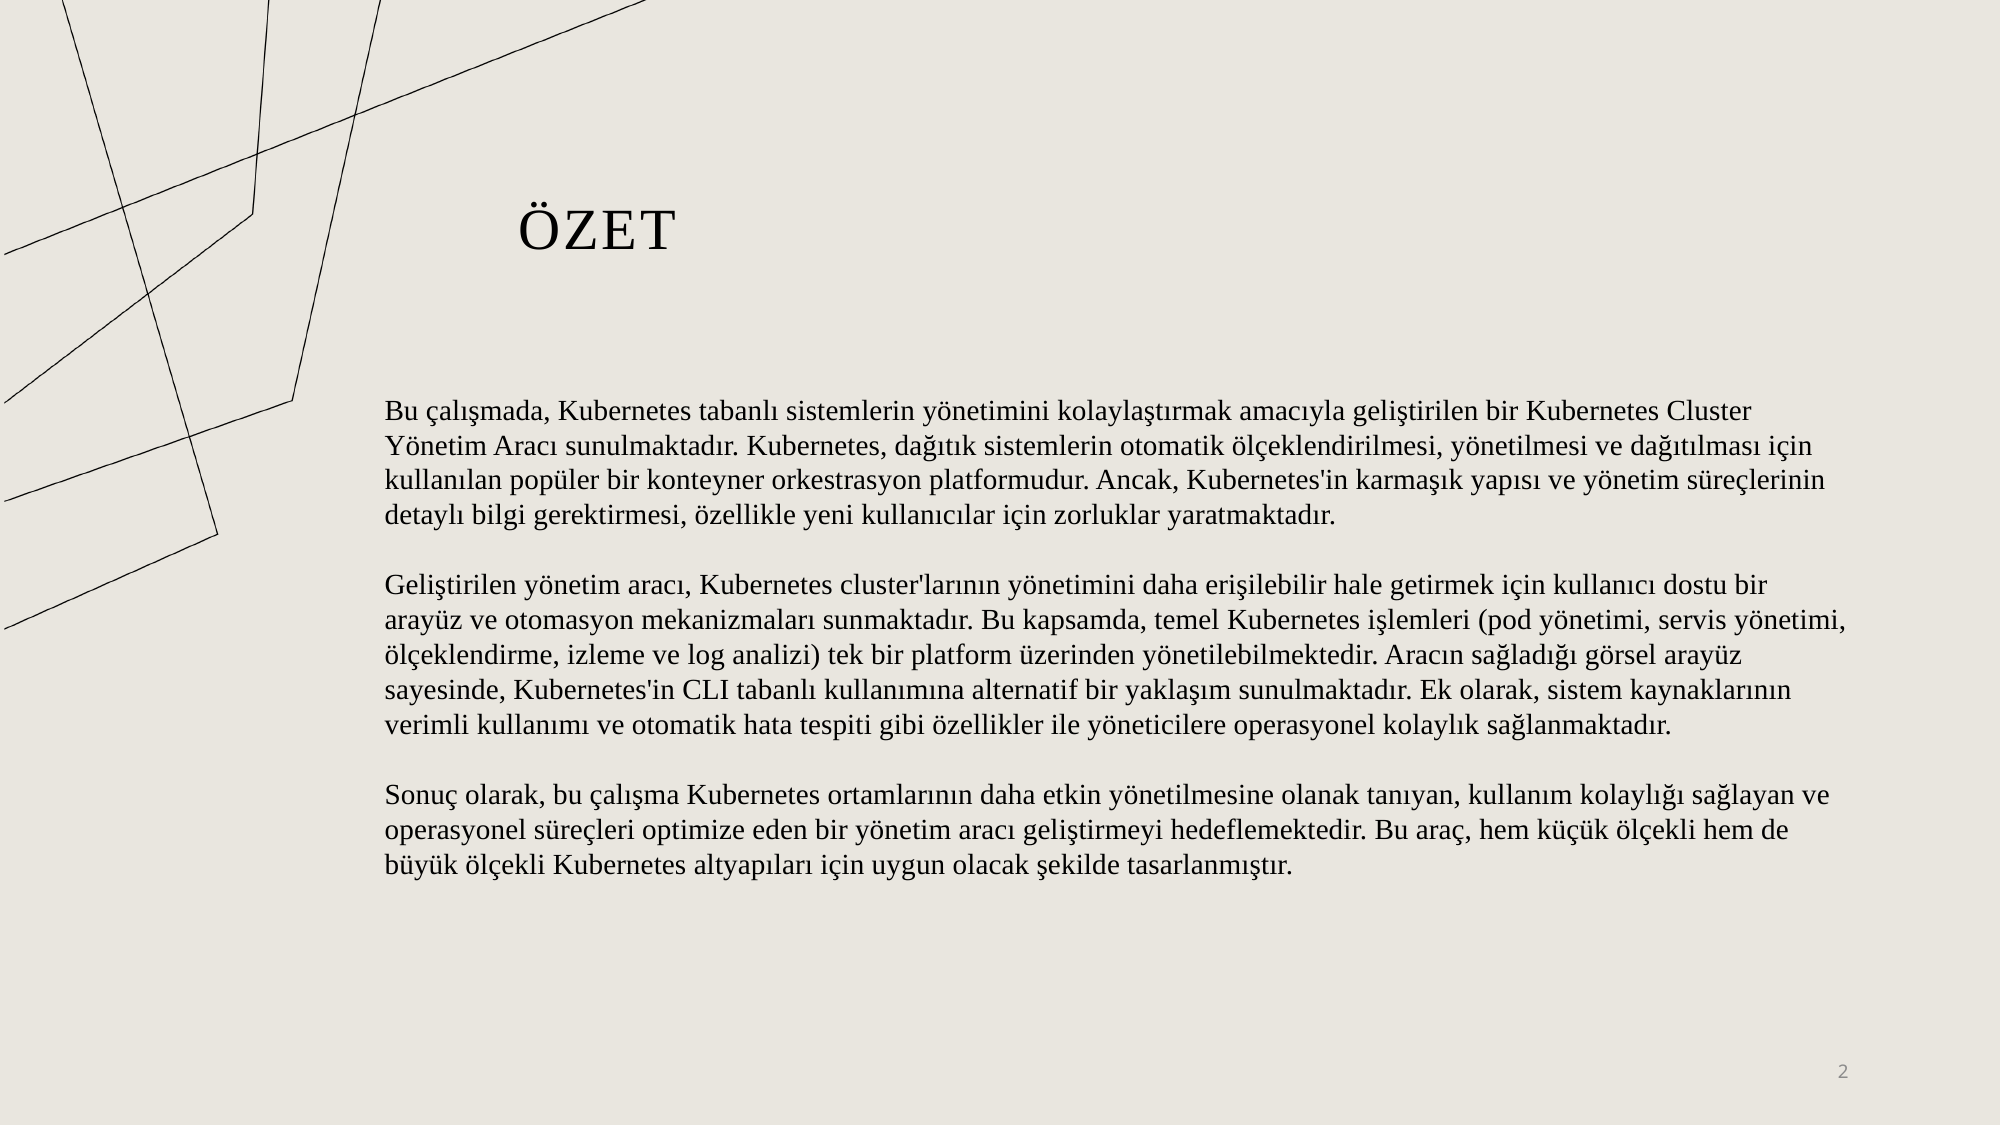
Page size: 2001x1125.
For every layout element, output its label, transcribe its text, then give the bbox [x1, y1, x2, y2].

picture [4, 0, 676, 642]
text_box Bu çalışmada, Kubernetes tabanlı sistemlerin yönetimini kolaylaştırmak amacıyla geliştirilen bir Kubernetes Cluster Yönetim Aracı sunulmaktadır. Kubernetes, dağıtık sistemlerin otomatik ölçeklendirilmesi, yönetilmesi ve dağıtılması için kullanılan popüler bir konteyner orkestrasyon platformudur. Ancak, Kubernetes'in karmaşık yapısı ve yönetim süreçlerinin detaylı bilgi gerektirmesi, özellikle yeni kullanıcılar için zorluklar yaratmaktadır. Geliştirilen yönetim aracı, Kubernetes cluster'larının yönetimini daha erişilebilir hale getirmek için kullanıcı dostu bir arayüz ve otomasyon mekanizmaları sunmaktadır. Bu kapsamda, temel Kubernetes işlemleri (pod yönetimi, servis yönetimi, ölçeklendirme, izleme ve log analizi) tek bir platform üzerinden yönetilebilmektedir. Aracın sağladığı görsel arayüz sayesinde, Kubernetes'in CLI tabanlı kullanımına alternatif bir yaklaşım sunulmaktadır. Ek olarak, sistem kaynaklarının verimli kullanımı ve otomatik hata tespiti gibi özellikler ile yöneticilere operasyonel kolaylık sağlanmaktadır. Sonuç olarak, bu çalışma Kubernetes ortamlarının daha etkin yönetilmesine olanak tanıyan, kullanım kolaylığı sağlayan ve operasyonel süreçleri optimize eden bir yönetim aracı geliştirmeyi hedeflemektedir. Bu araç, hem küçük ölçekli hem de büyük ölçekli Kubernetes altyapıları için uygun olacak şekilde tasarlanmıştır. [369, 383, 1864, 923]
title özet [503, 0, 1885, 270]
slide_number 2 [1701, 1042, 1864, 1103]
